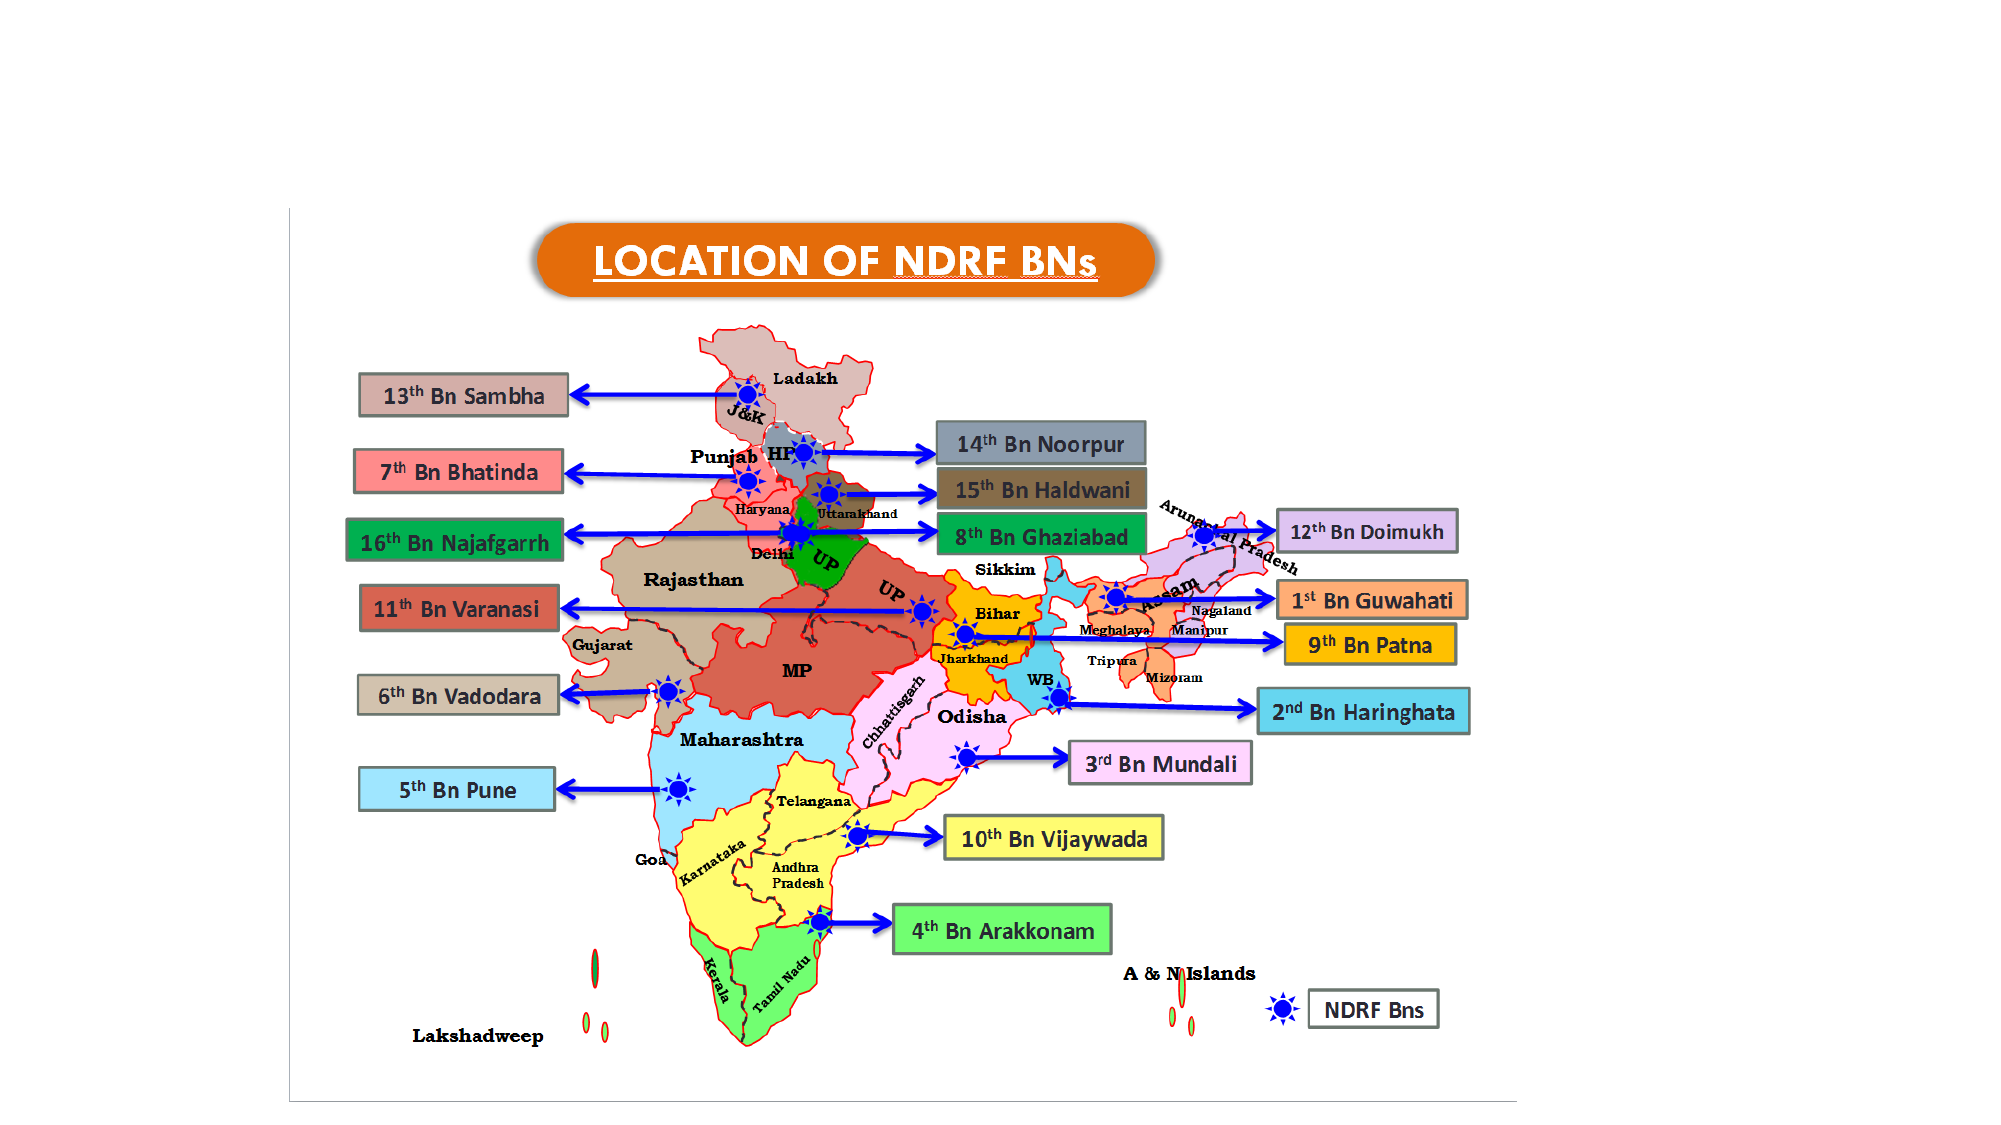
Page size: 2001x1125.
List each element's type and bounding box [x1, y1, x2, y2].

list [289, 208, 1517, 1102]
